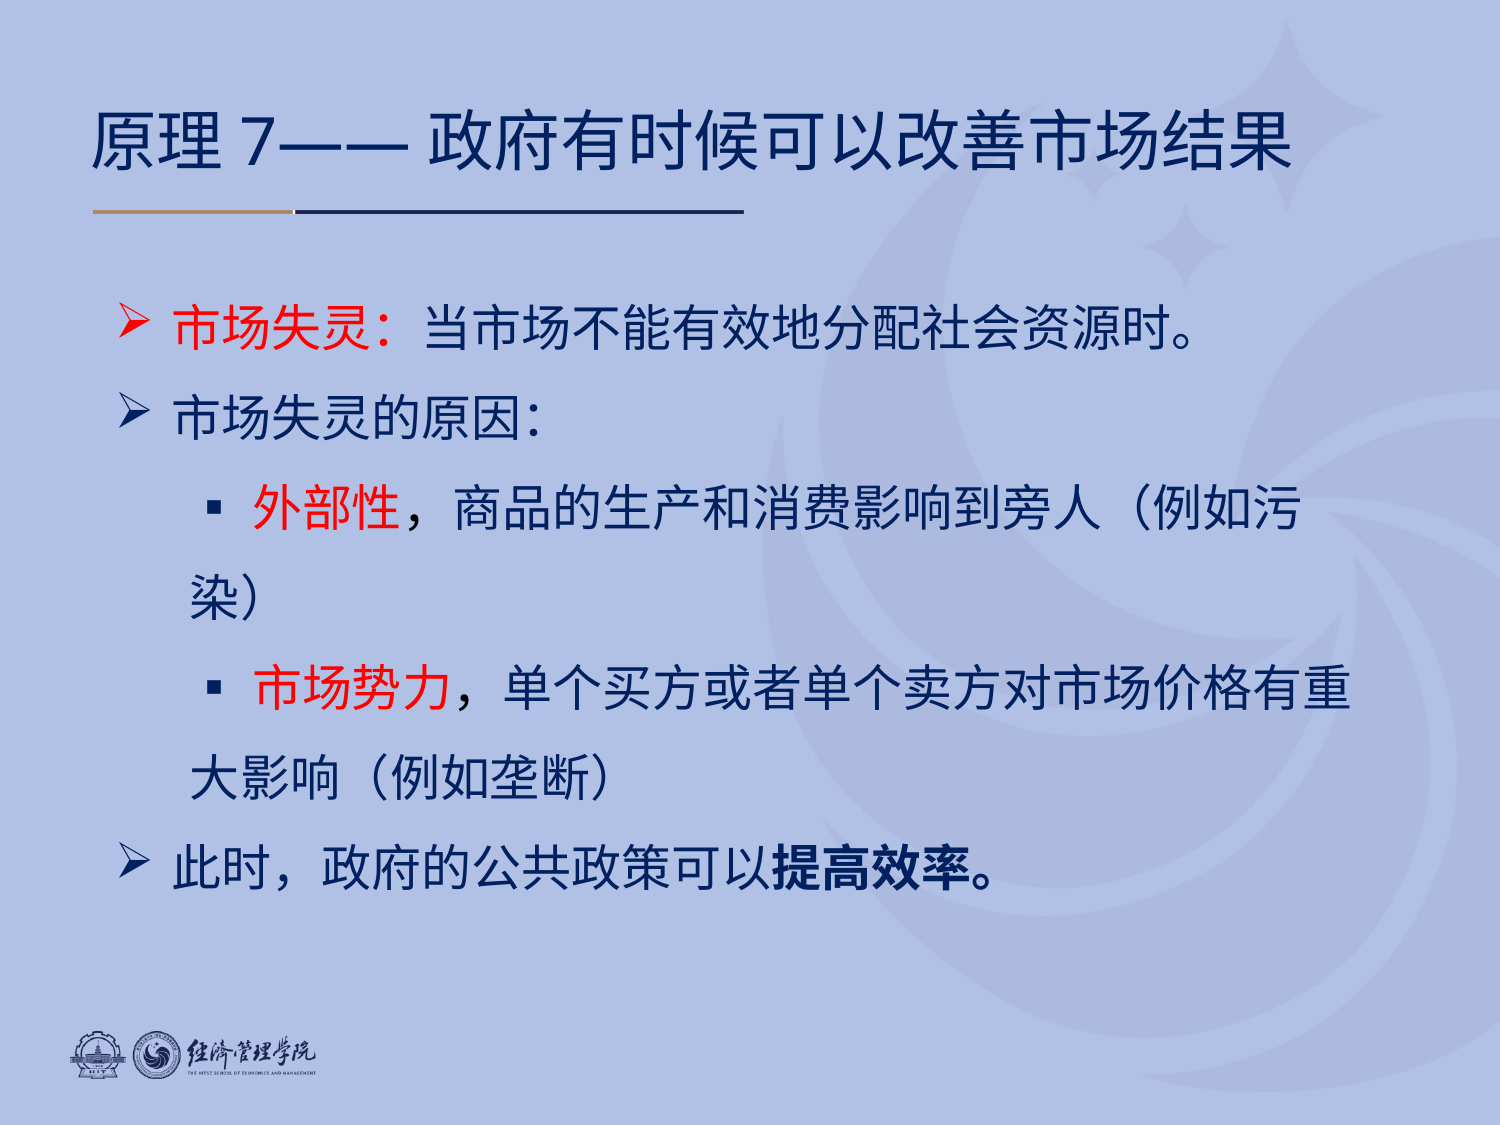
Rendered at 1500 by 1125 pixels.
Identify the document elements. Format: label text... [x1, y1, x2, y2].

picture [0, 0, 1500, 1125]
text_box 市场失灵：当市场不能有效地分配社会资源时。 市场失灵的原因： ▪外部性，商品的生产和消费影响到旁人（例如污染） ▪市场势力，单个买方或者单个卖方对市场价格有重大影响（例如垄断） 此时，政府的公共政策可以提高效率。 [100, 259, 1400, 1084]
title 原理7——政府有时候可以改善市场结果 [75, 45, 1425, 233]
